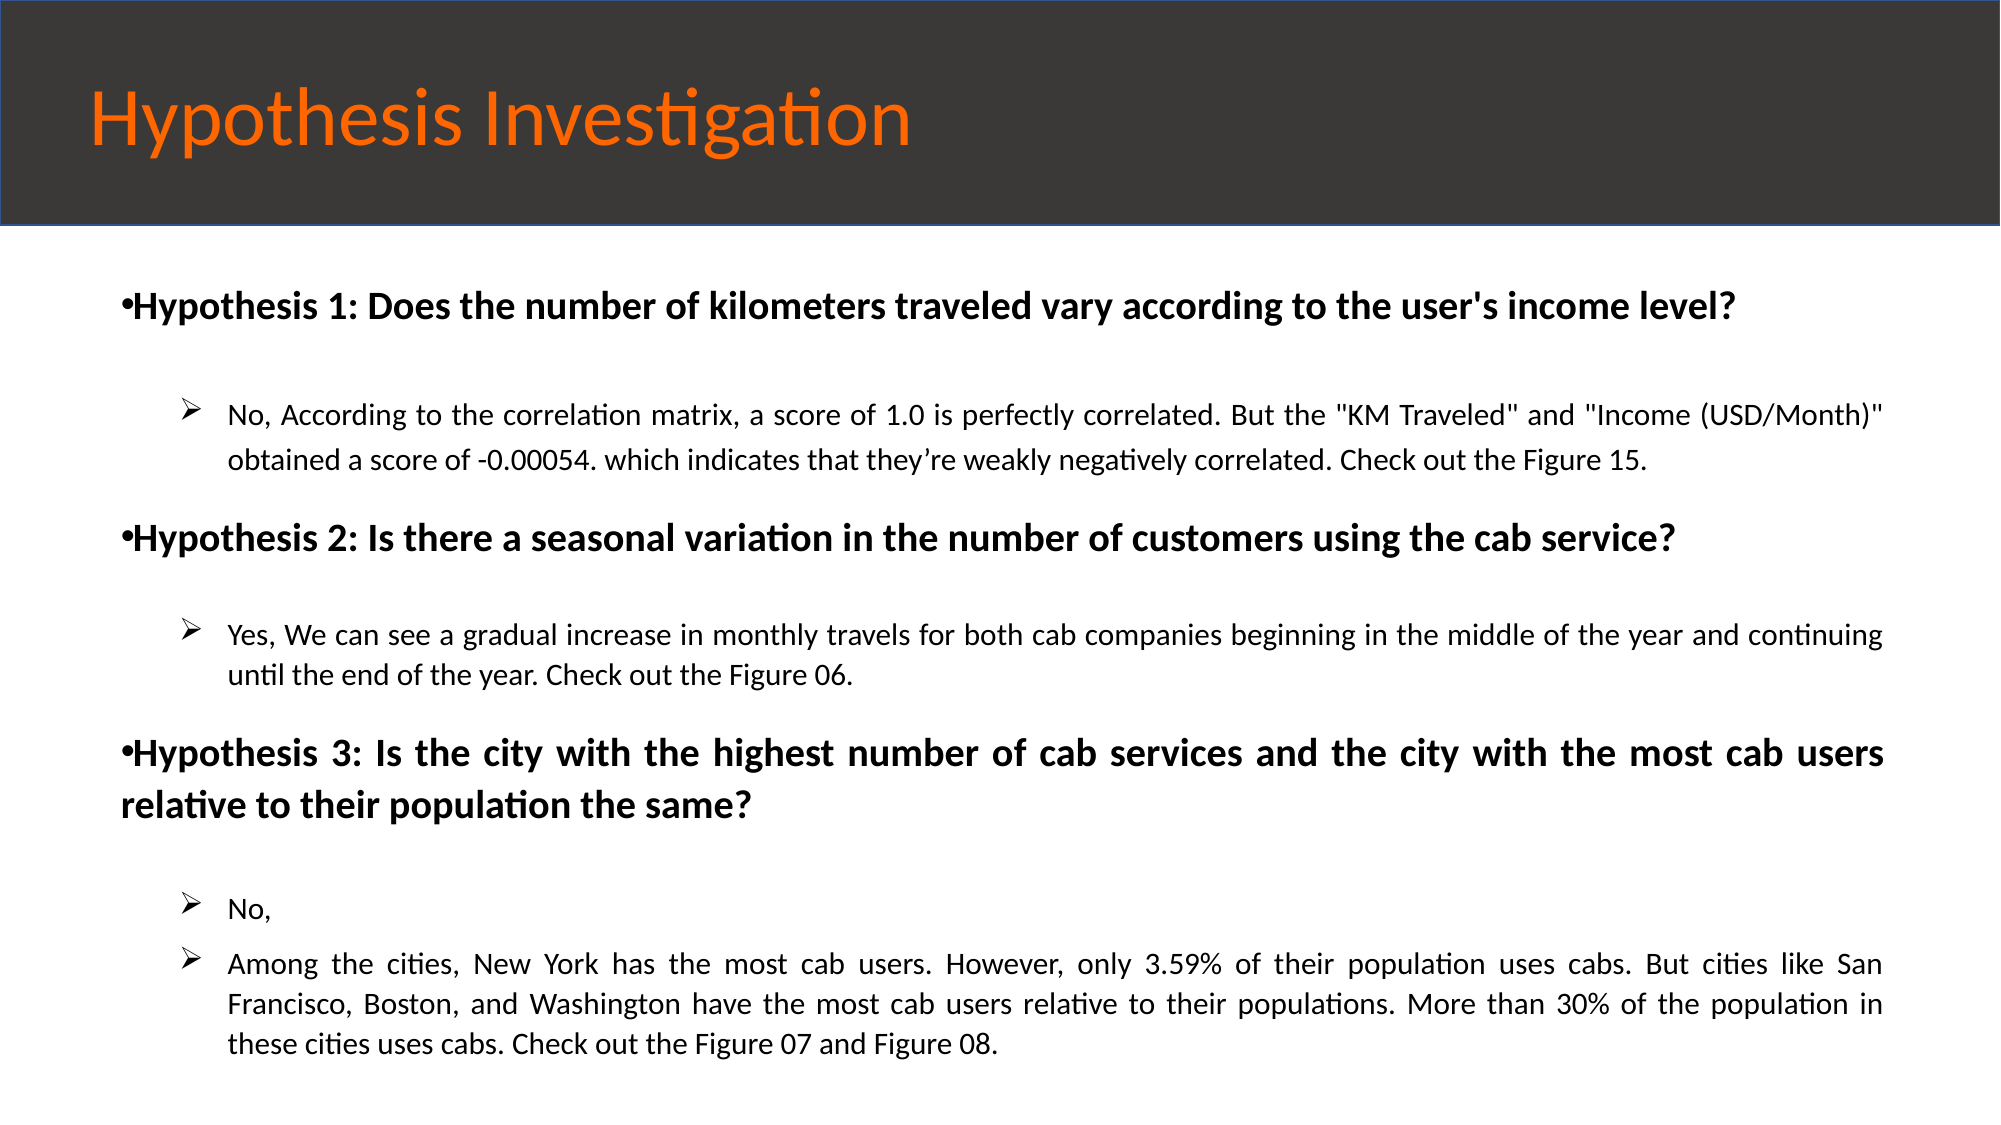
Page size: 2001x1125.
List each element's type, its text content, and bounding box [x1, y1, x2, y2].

list Hypothesis 1: Does the number of kilometers traveled vary according to the user's income level? No, According to the correlation matrix, a score of 1.0 is perfectly correlated. But the "KM Traveled" and "Income (USD/Month)" obtained a score of -0.00054. which indicates that they’re weakly negatively correlated. Check out the Figure 15. Hypothesis 2: Is there a seasonal variation in the number of customers using the cab service? Yes, We can see a gradual increase in monthly travels for both cab companies beginning in the middle of the year and continuing until the end of the year. Check out the Figure 06. Hypothesis 3: Is the city with the highest number of cab services and the city with the most cab users relative to their population the same? No, Among the cities, New York has the most cab users. However, only 3.59% of their population uses cabs. But cities like San Francisco, Boston, and Washington have the most cab users relative to their populations. More than 30% of the population in these cities uses cabs. Check out the Figure 07 and Figure 08. [105, 261, 1902, 1080]
text_box Hypothesis Investigation [0, 0, 2000, 226]
